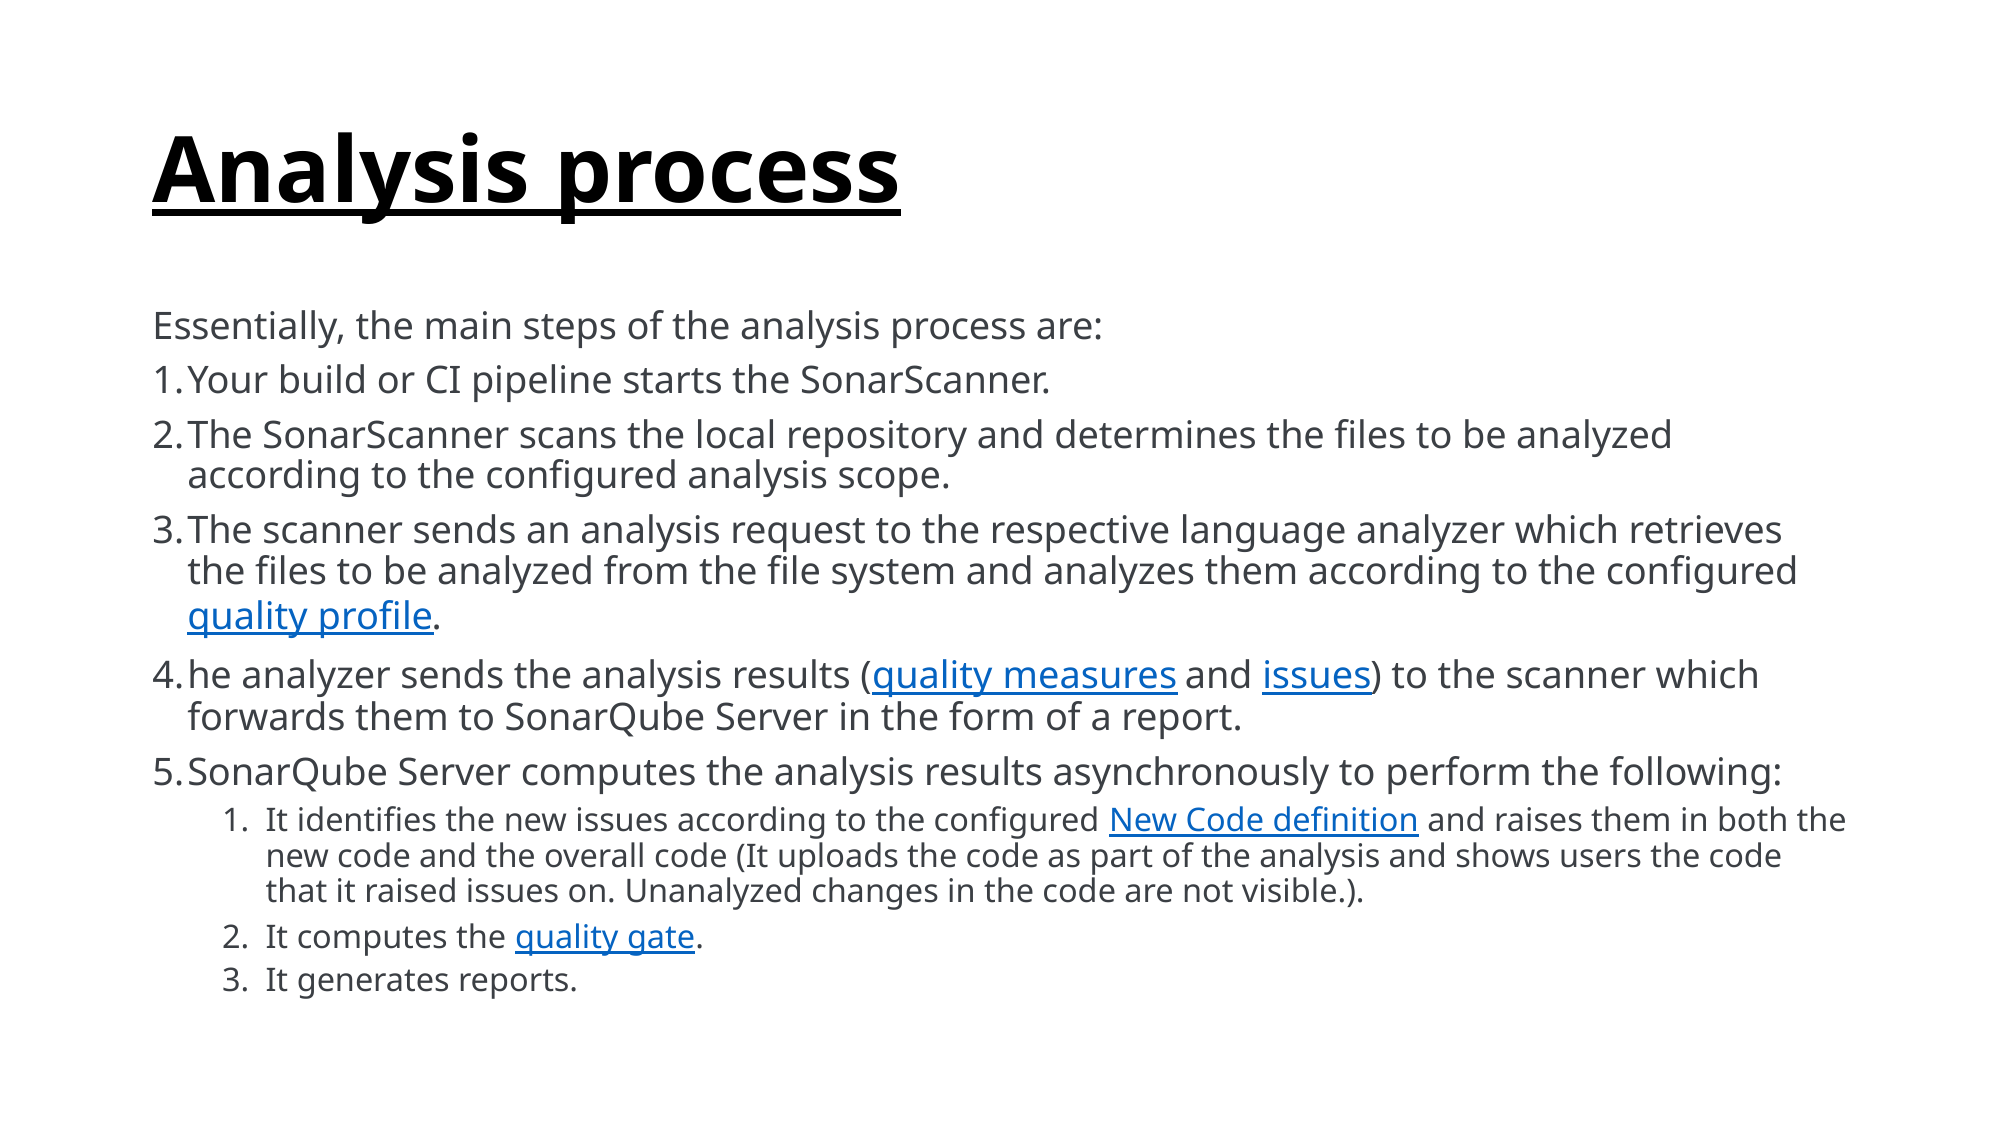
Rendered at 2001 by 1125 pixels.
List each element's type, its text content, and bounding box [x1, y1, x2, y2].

list Essentially, the main steps of the analysis process are: Your build or CI pipeline starts the SonarScanner. The SonarScanner scans the local repository and determines the files to be analyzed according to the configured analysis scope. The scanner sends an analysis request to the respective language analyzer which retrieves the files to be analyzed from the file system and analyzes them according to the configured quality profile. he analyzer sends the analysis results (quality measures and issues) to the scanner which forwards them to SonarQube Server in the form of a report. SonarQube Server computes the analysis results asynchronously to perform the following: It identifies the new issues according to the configured New Code definition and raises them in both the new code and the overall code (It uploads the code as part of the analysis and shows users the code that it raised issues on. Unanalyzed changes in the code are not visible.). It computes the quality gate. It generates reports. [137, 299, 1863, 1014]
title Analysis process [137, 59, 1863, 278]
